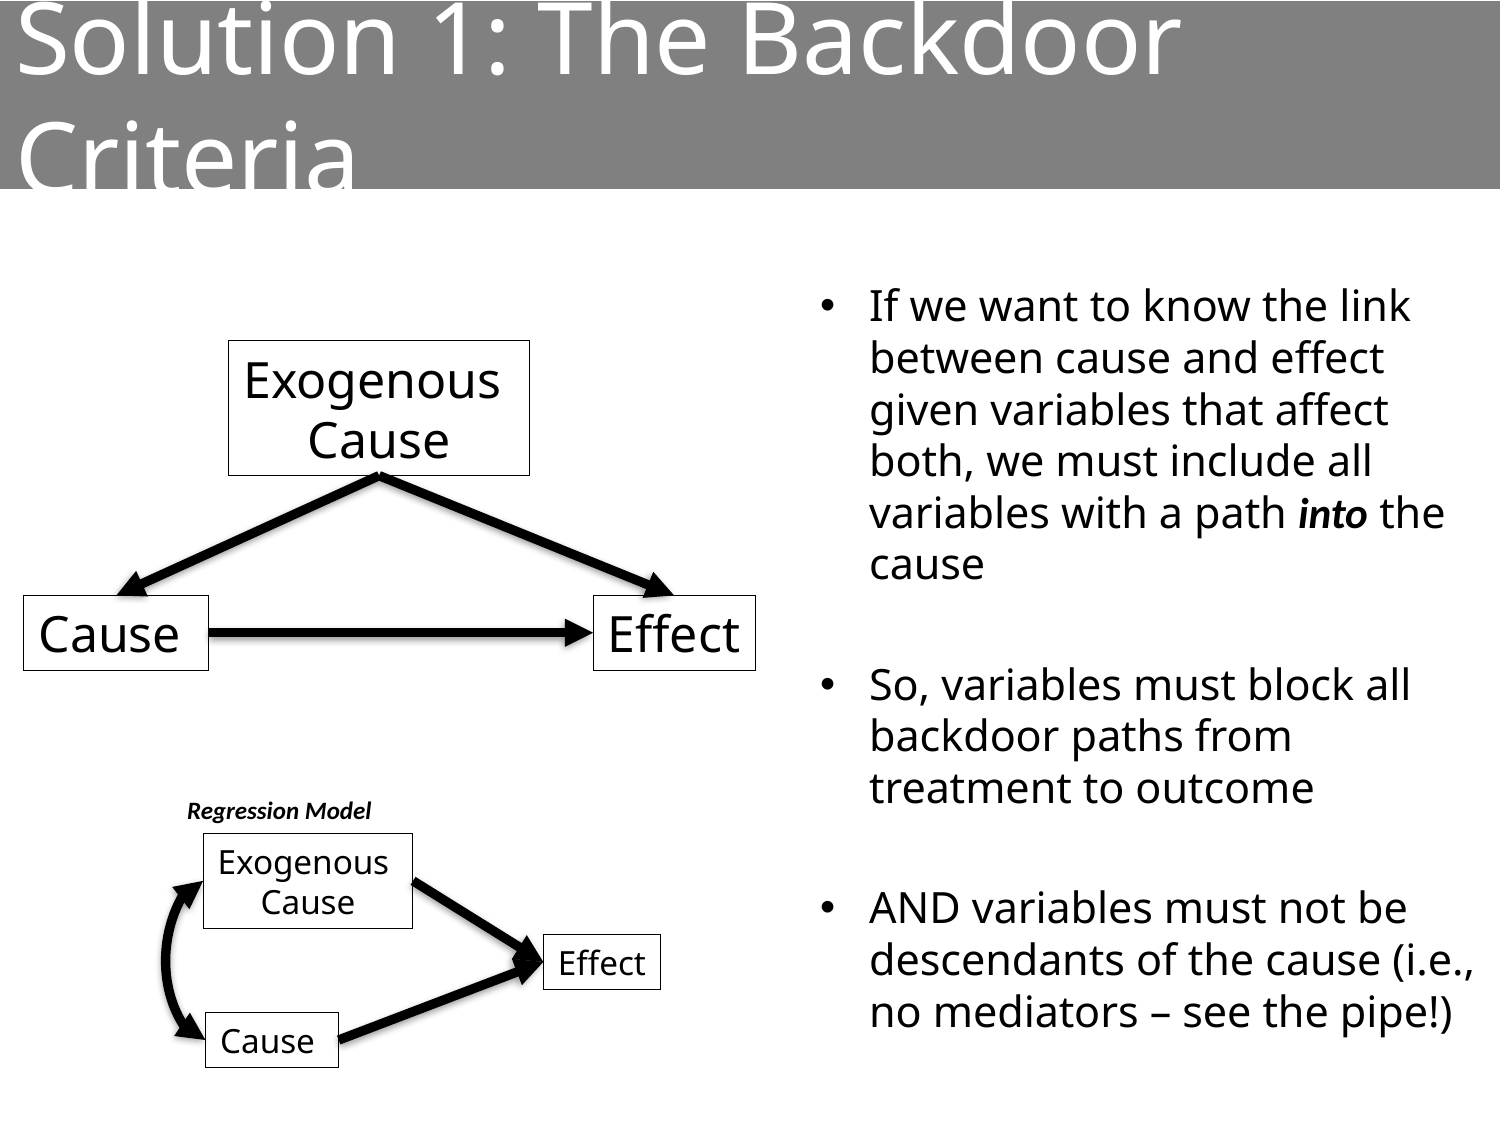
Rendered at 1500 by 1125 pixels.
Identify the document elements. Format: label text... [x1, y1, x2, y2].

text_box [34, 340, 747, 672]
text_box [170, 786, 656, 1069]
title Solution 1: The Backdoor Criteria [0, 1, 1500, 189]
list If we want to know the link between cause and effect given variables that affect both, we must include all variables with a path into the cause So, variables must block all backdoor paths from treatment to outcome AND variables must not be descendants of the cause (i.e., no mediators – see the pipe!) [805, 271, 1500, 1072]
